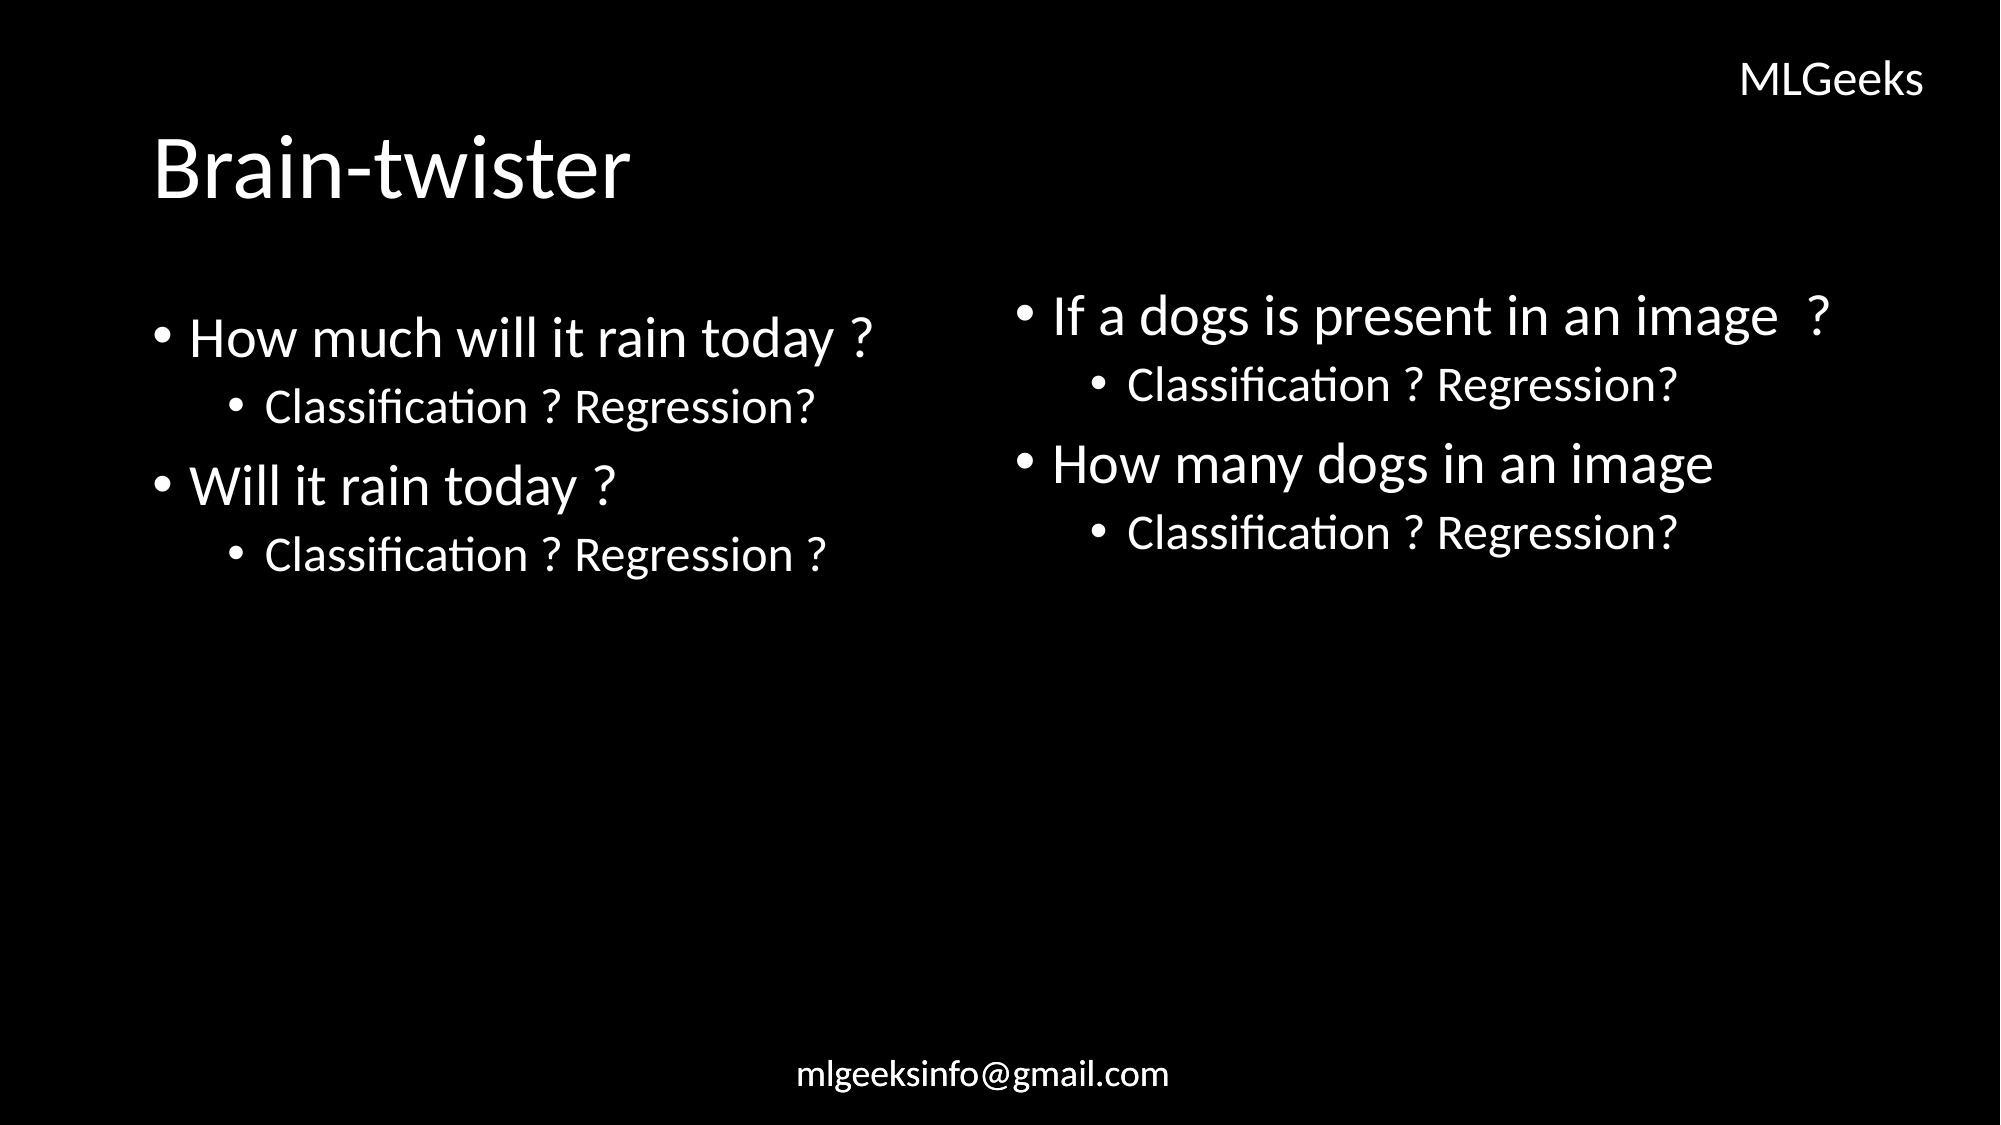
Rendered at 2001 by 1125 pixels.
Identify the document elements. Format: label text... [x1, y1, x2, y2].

list How much will it rain today ? Classification ? Regression? Will it rain today ? Classification ? Regression ? [137, 299, 931, 987]
text_box If a dogs is present in an image ? Classification ? Regression? How many dogs in an image Classification ? Regression? [999, 277, 1887, 965]
title Brain-twister [137, 59, 1863, 278]
